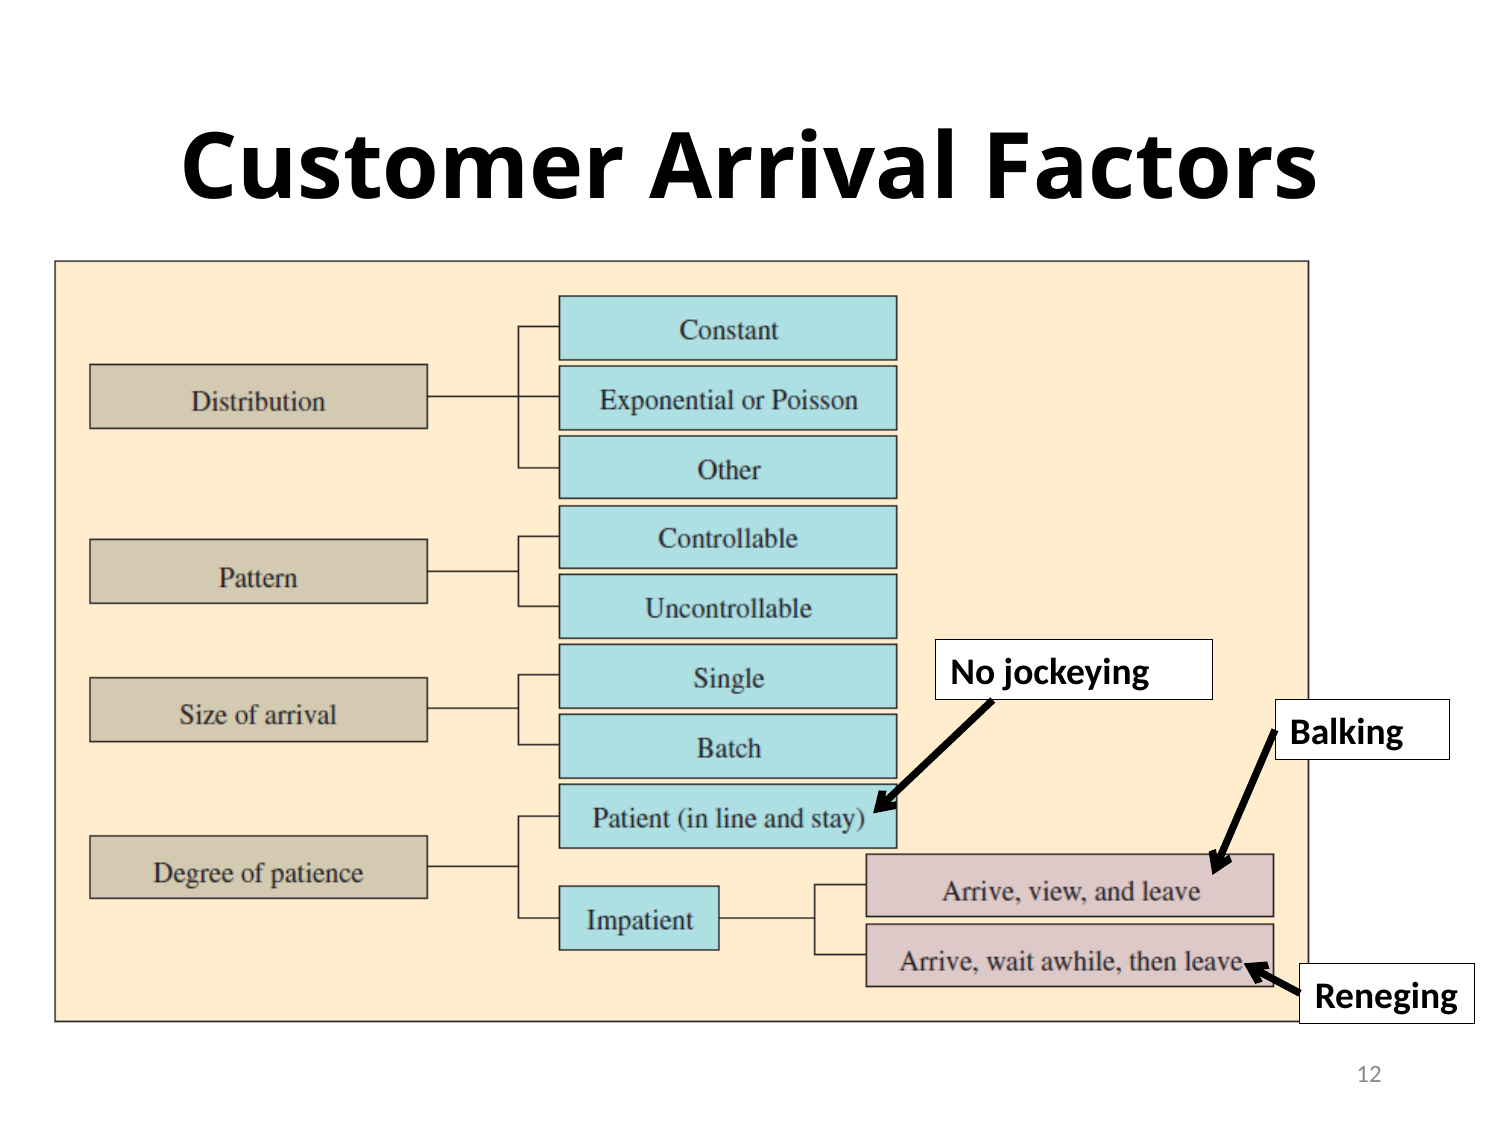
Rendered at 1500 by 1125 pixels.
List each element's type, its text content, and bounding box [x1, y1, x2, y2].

text_box Balking [1311, 699, 1450, 760]
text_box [1243, 963, 1301, 994]
text_box Reneging [1311, 963, 1475, 1024]
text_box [873, 699, 993, 814]
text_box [1212, 730, 1275, 875]
slide_number 12 [1059, 1042, 1397, 1103]
picture [49, 256, 1311, 1024]
title Customer Arrival Factors [103, 59, 1397, 278]
